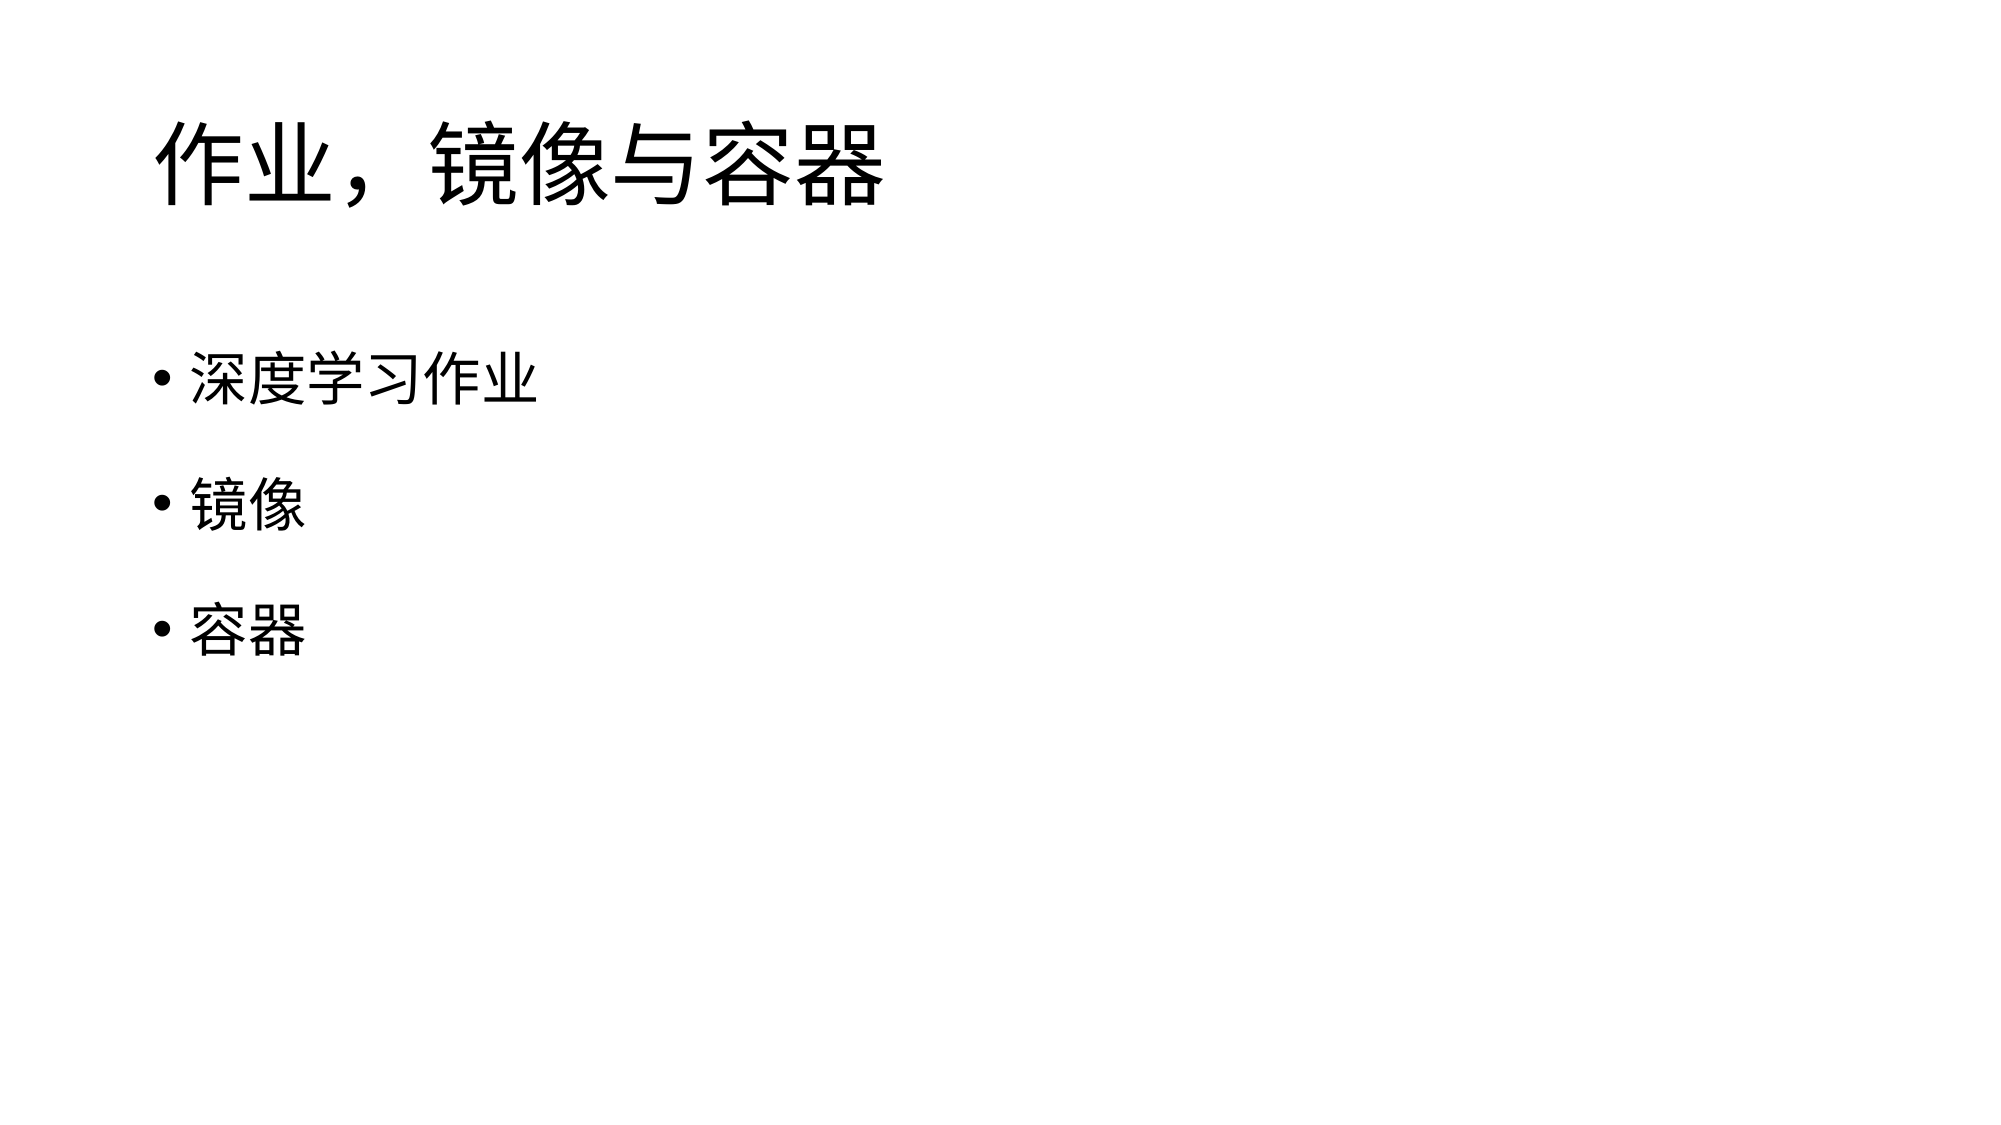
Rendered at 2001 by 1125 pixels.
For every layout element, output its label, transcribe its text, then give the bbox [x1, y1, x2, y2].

list 深度学习作业 镜像 容器 [137, 299, 1863, 1014]
title 作业，镜像与容器 [137, 59, 1863, 278]
